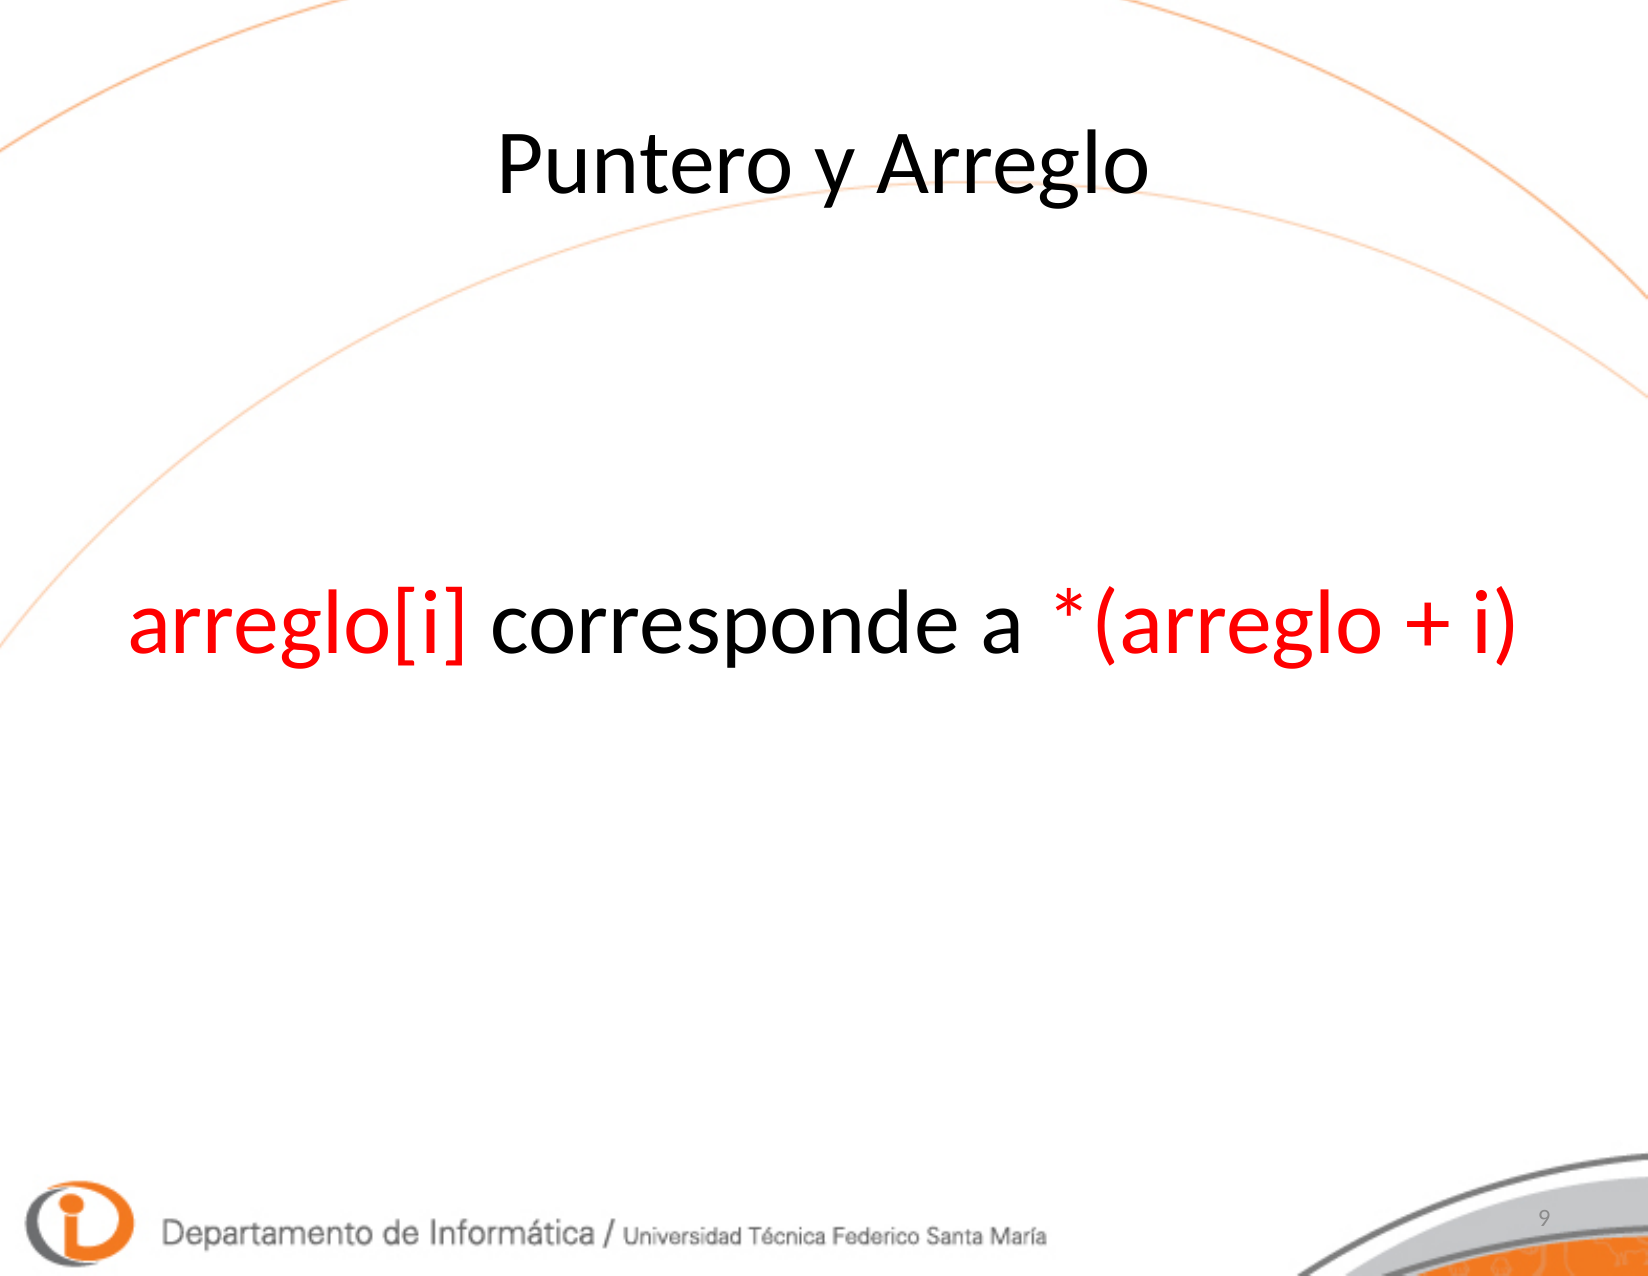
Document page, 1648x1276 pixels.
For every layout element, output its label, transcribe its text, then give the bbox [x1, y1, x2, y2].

picture [0, 0, 1648, 1276]
slide_number 9 [1180, 1182, 1566, 1251]
list arreglo[i] corresponde a *(arreglo + i) [82, 297, 1566, 1140]
title Puntero y Arreglo [82, 51, 1566, 264]
